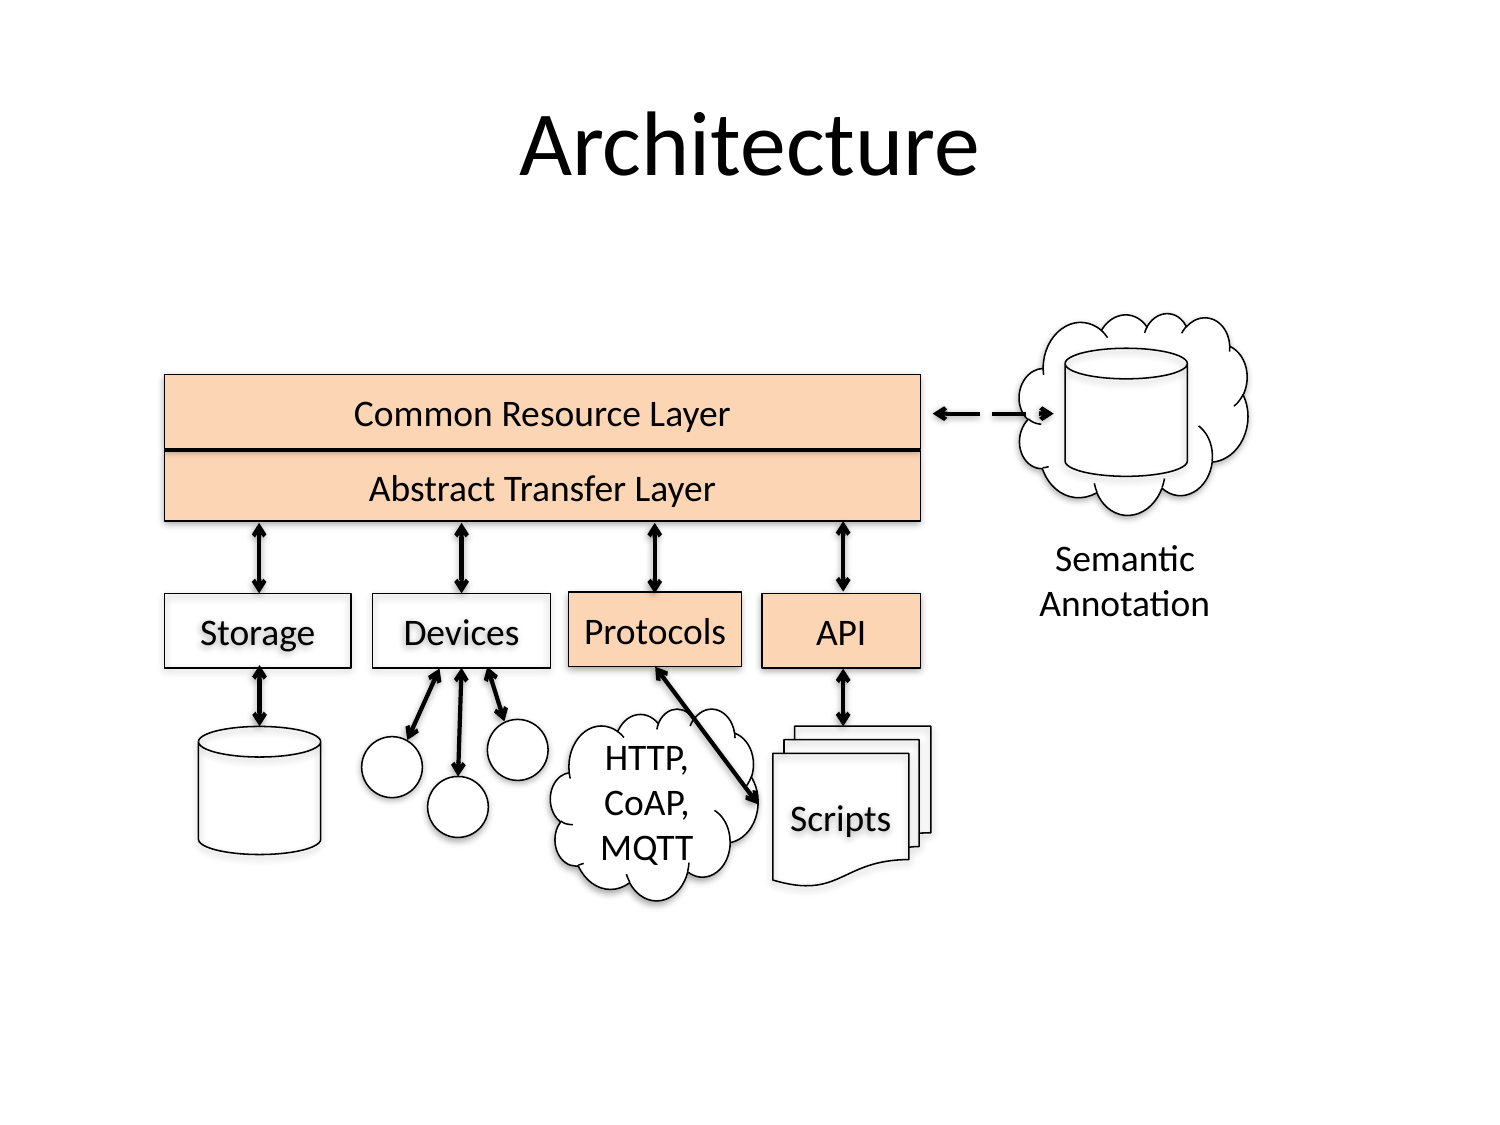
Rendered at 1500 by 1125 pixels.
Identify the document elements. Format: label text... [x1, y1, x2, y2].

text_box [486, 718, 549, 782]
text_box [1018, 312, 1249, 517]
text_box Common Resource Layer [164, 374, 921, 450]
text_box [407, 668, 440, 741]
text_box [487, 666, 505, 722]
title Architecture [75, 45, 1425, 233]
text_box Devices [372, 593, 551, 669]
text_box Storage [164, 593, 352, 669]
text_box [426, 776, 490, 839]
text_box API [761, 593, 921, 669]
text_box Protocols [568, 591, 742, 667]
text_box Abstract Transfer Layer [164, 456, 921, 522]
text_box Semantic Annotation [1007, 526, 1242, 632]
text_box [197, 725, 322, 856]
text_box Scripts [772, 725, 932, 887]
text_box HTTP, CoAP, MQTT [549, 708, 759, 902]
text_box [457, 667, 462, 777]
text_box [360, 735, 424, 799]
text_box [1064, 347, 1189, 478]
